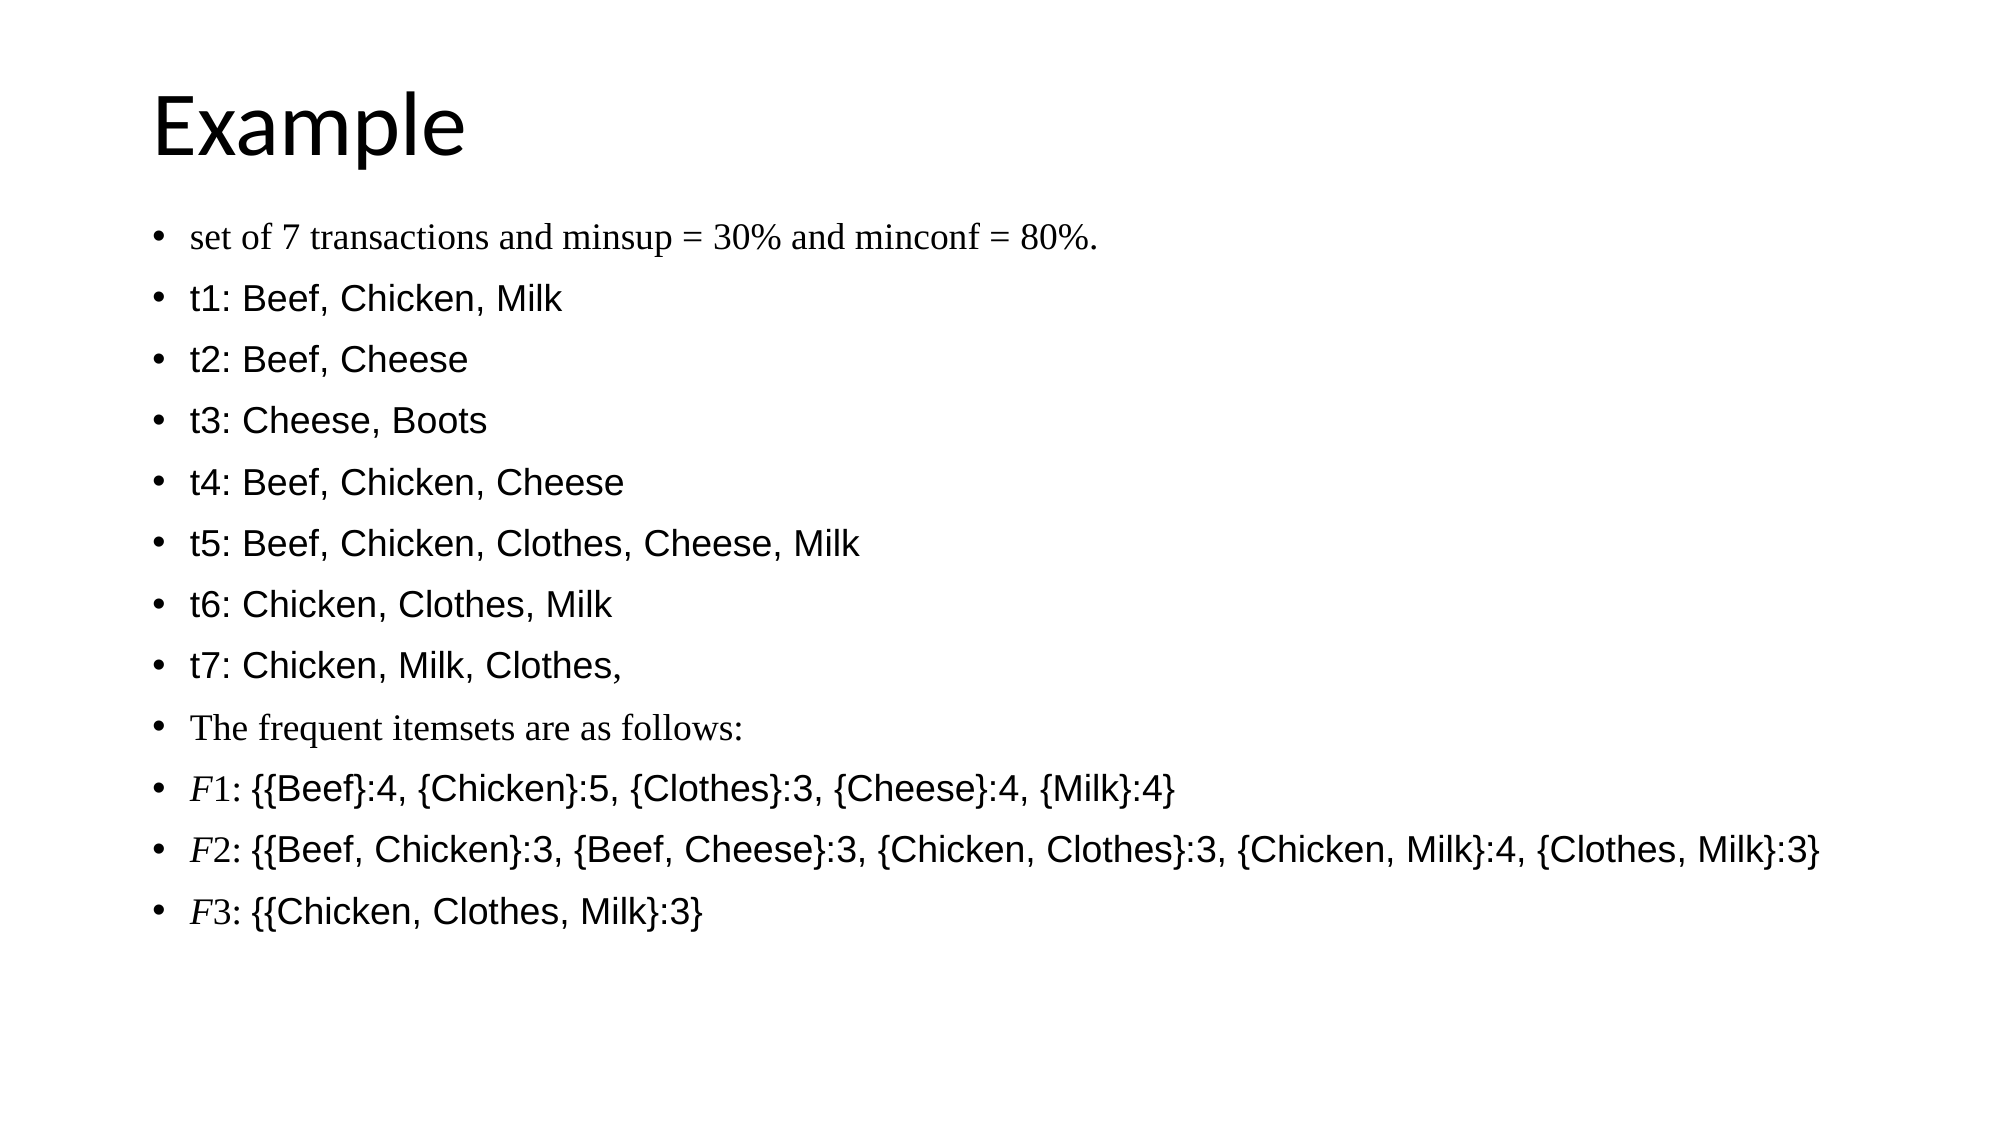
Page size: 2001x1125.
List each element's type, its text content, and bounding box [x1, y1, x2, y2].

title Example [137, 59, 1863, 192]
list set of 7 transactions and minsup = 30% and minconf = 80%. t1: Beef, Chicken, Milk t2: Beef, Cheese t3: Cheese, Boots t4: Beef, Chicken, Cheese t5: Beef, Chicken, Clothes, Cheese, Milk t6: Chicken, Clothes, Milk t7: Chicken, Milk, Clothes, The frequent itemsets are as follows: F1: {{Beef}:4, {Chicken}:5, {Clothes}:3, {Cheese}:4, {Milk}:4} F2: {{Beef, Chicken}:3, {Beef, Cheese}:3, {Chicken, Clothes}:3, {Chicken, Milk}:4, {Clothes, Milk}:3} F3: {{Chicken, Clothes, Milk}:3} [137, 210, 1863, 1014]
